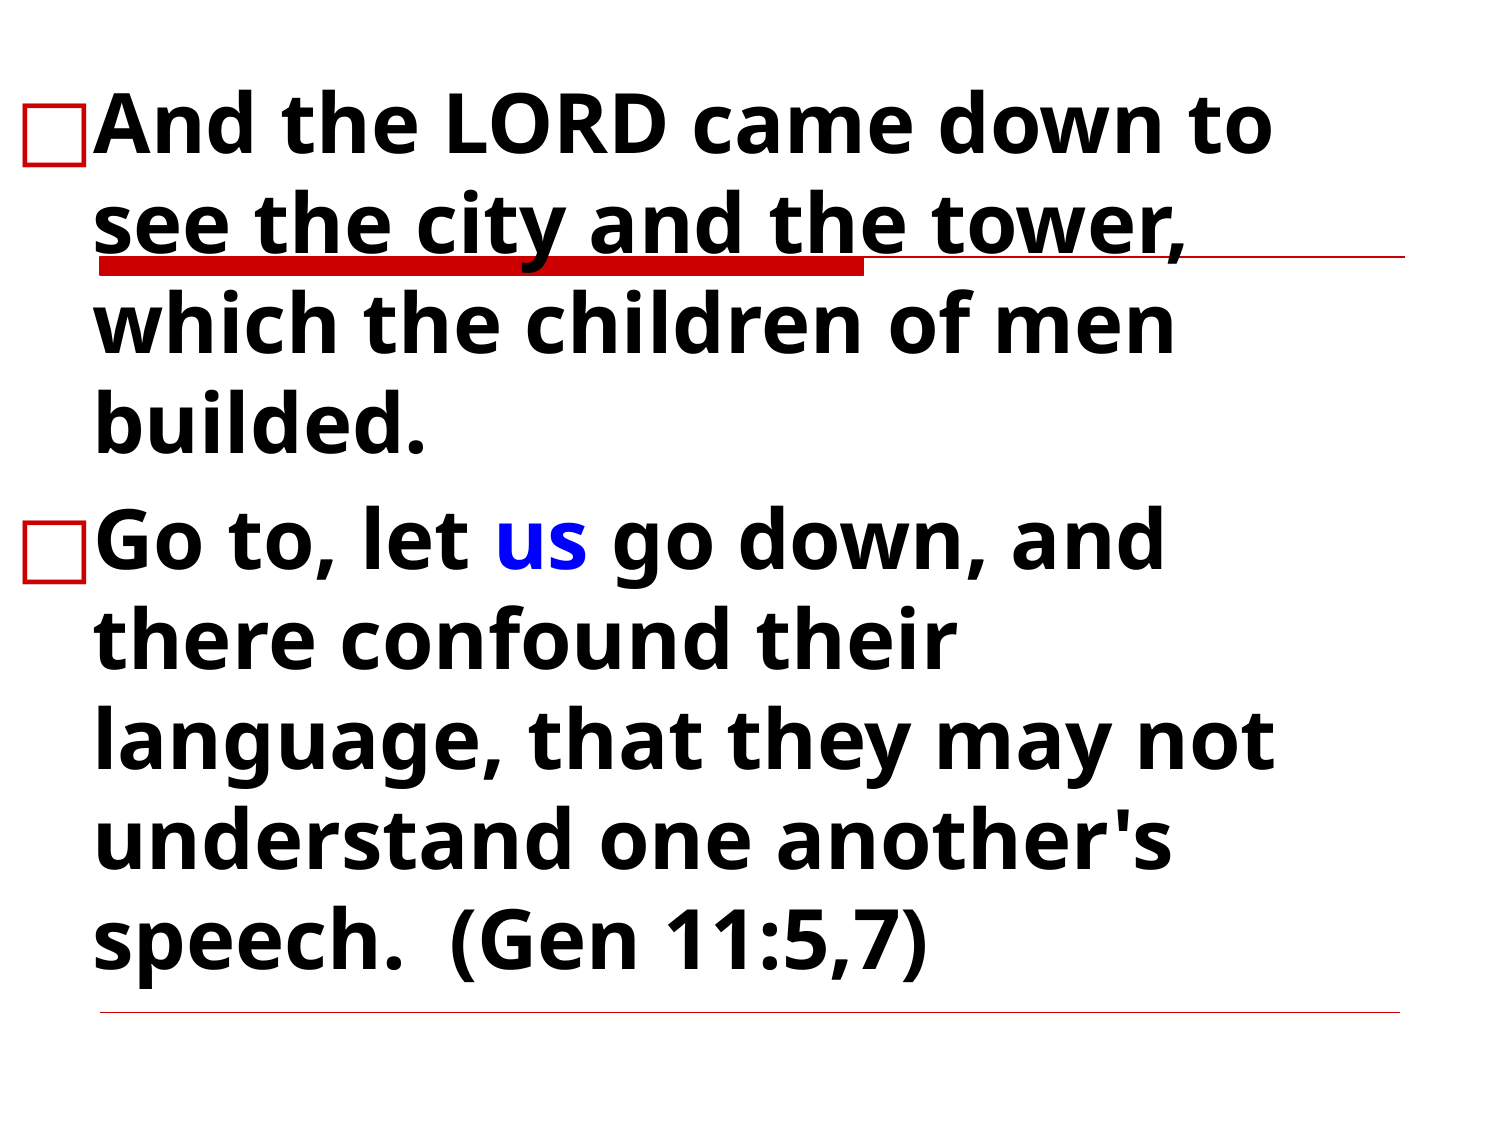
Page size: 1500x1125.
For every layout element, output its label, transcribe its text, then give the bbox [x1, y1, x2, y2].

list And the LORD came down to see the city and the tower, which the children of men builded. Go to, let us go down, and there confound their language, that they may not understand one another's speech. (Gen 11:5,7) [0, 62, 1313, 988]
